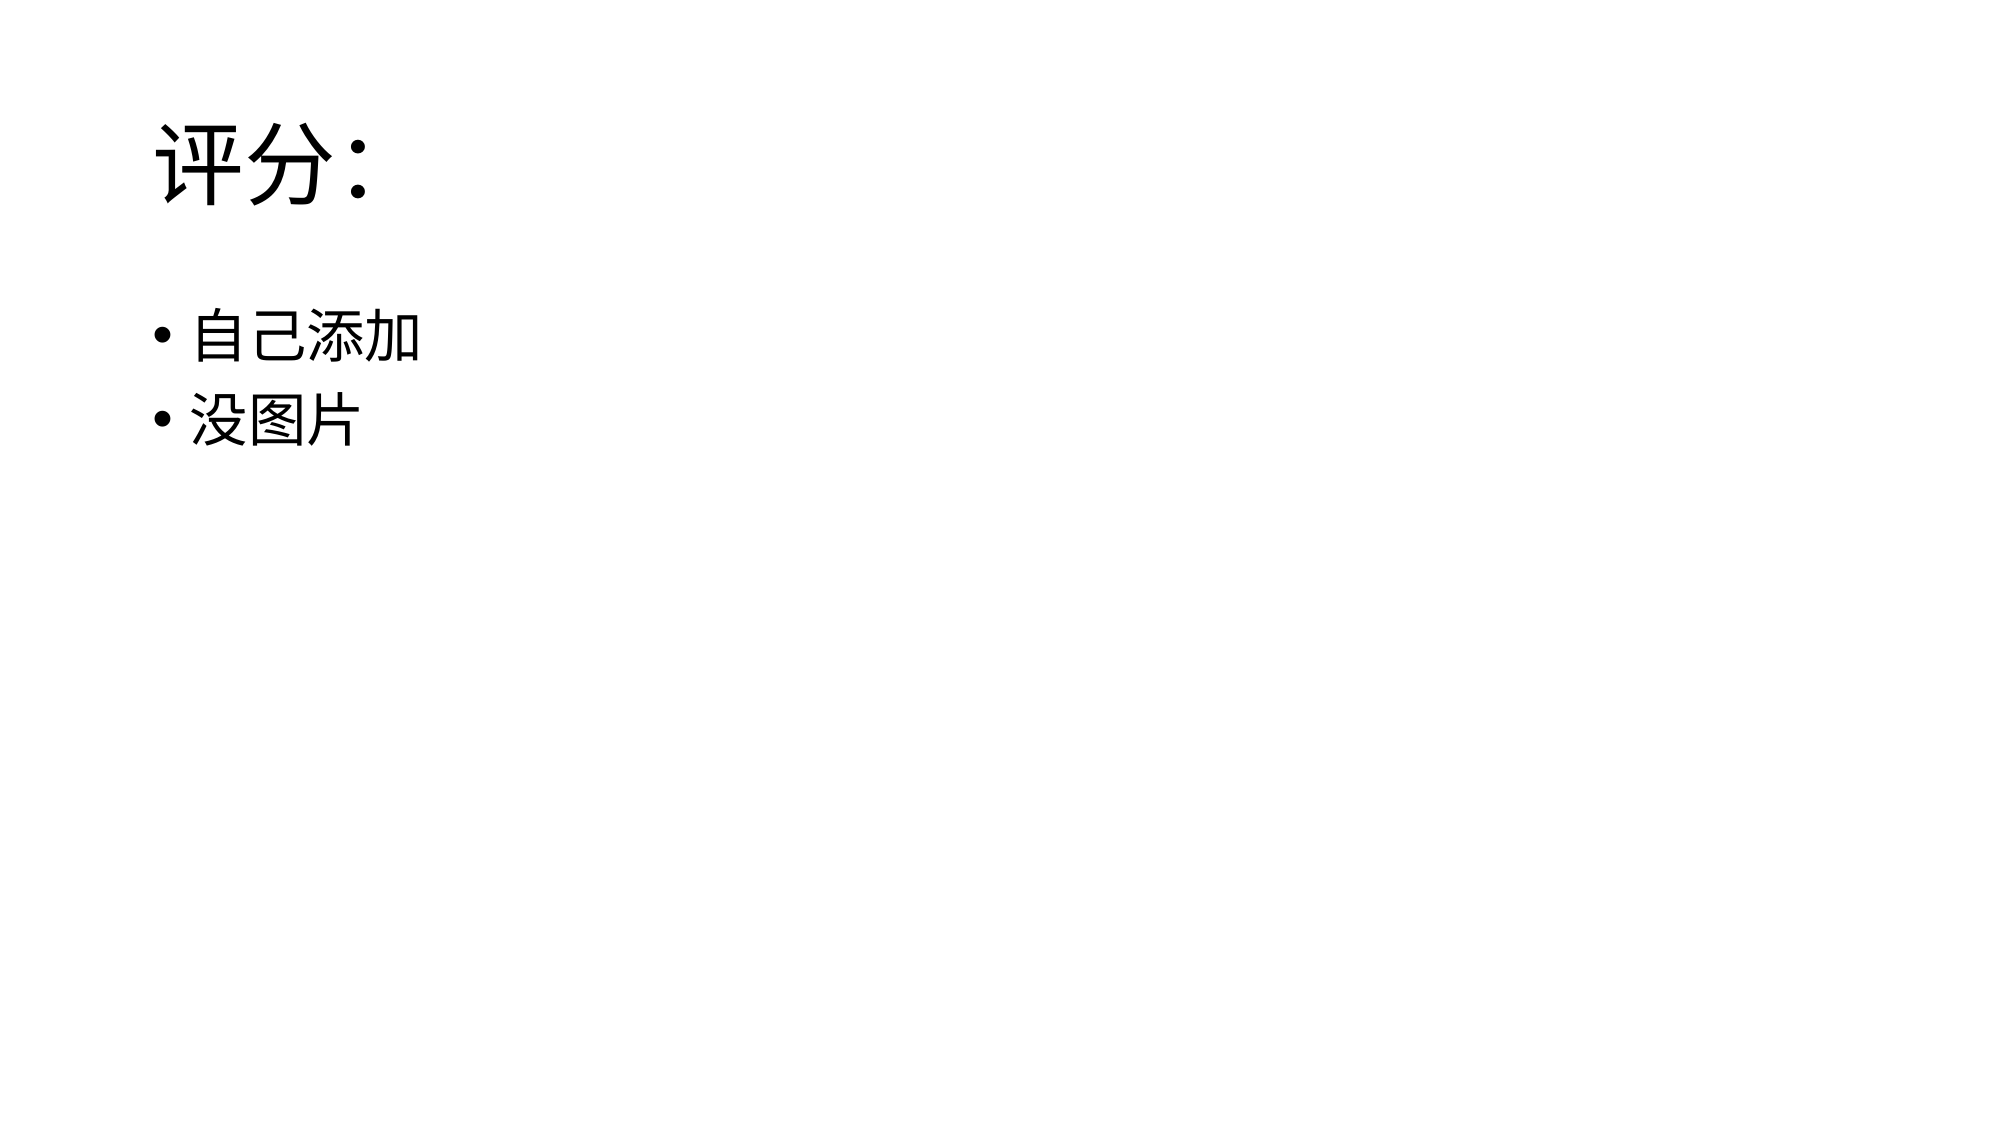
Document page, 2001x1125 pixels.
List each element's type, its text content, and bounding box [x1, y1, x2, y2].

list 自己添加 没图片 [137, 299, 1863, 1014]
title 评分： [137, 59, 1863, 278]
